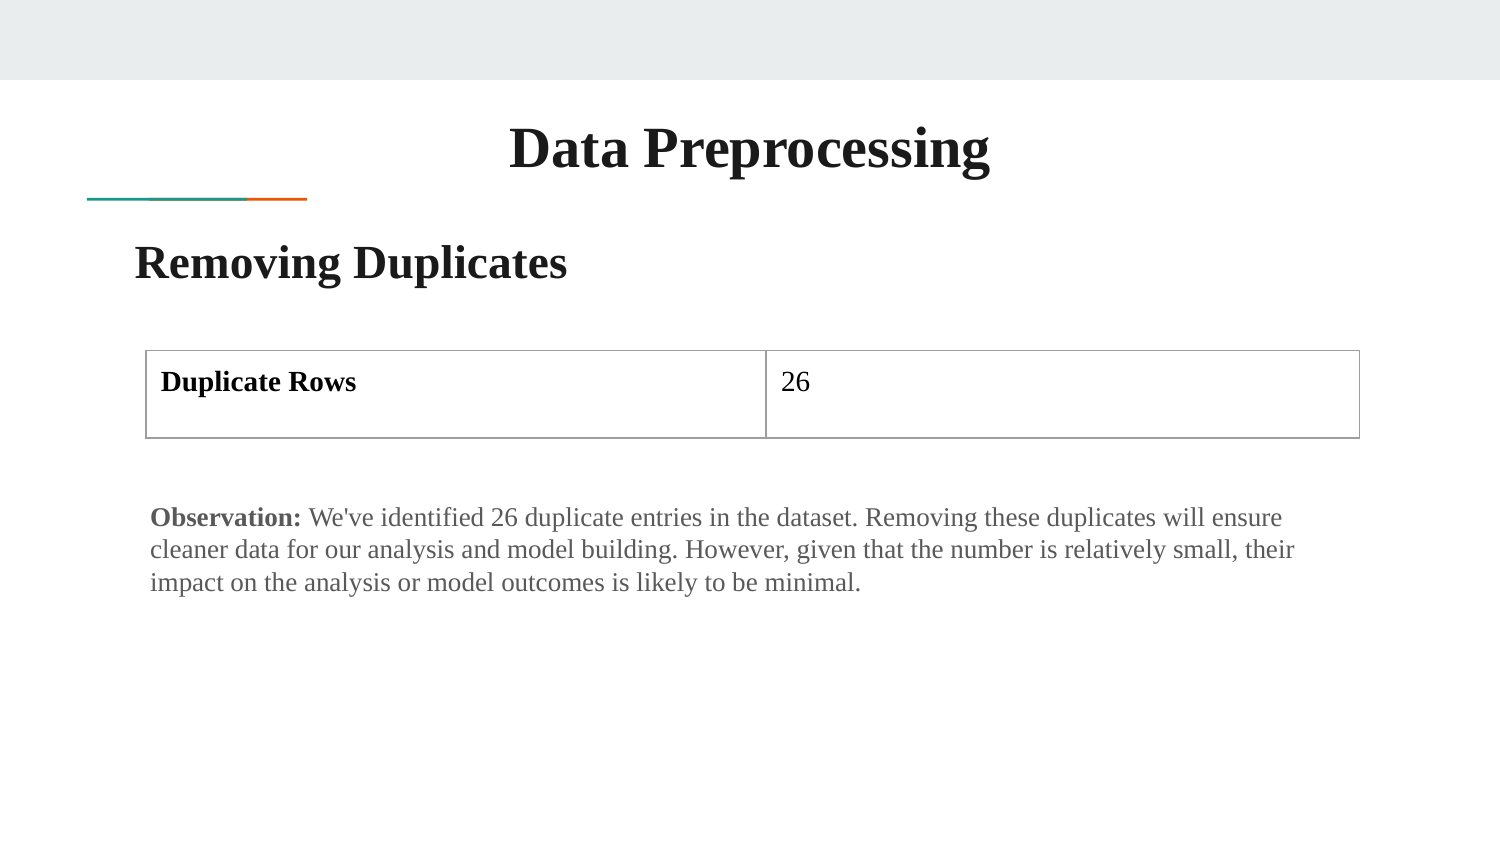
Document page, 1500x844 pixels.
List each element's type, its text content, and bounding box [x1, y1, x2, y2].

table_header 26 [767, 351, 1359, 437]
text_box Observation: We've identified 26 duplicate entries in the dataset. Removing these duplicates will ensure cleaner data for our analysis and model building. However, given that the number is relatively small, their impact on the analysis or model outcomes is likely to be minimal. [135, 484, 1365, 651]
table_header Duplicate Rows [147, 351, 765, 437]
title Data Preprocessing [119, 94, 1381, 182]
title Removing Duplicates [119, 216, 1381, 305]
list [268, 404, 1381, 493]
